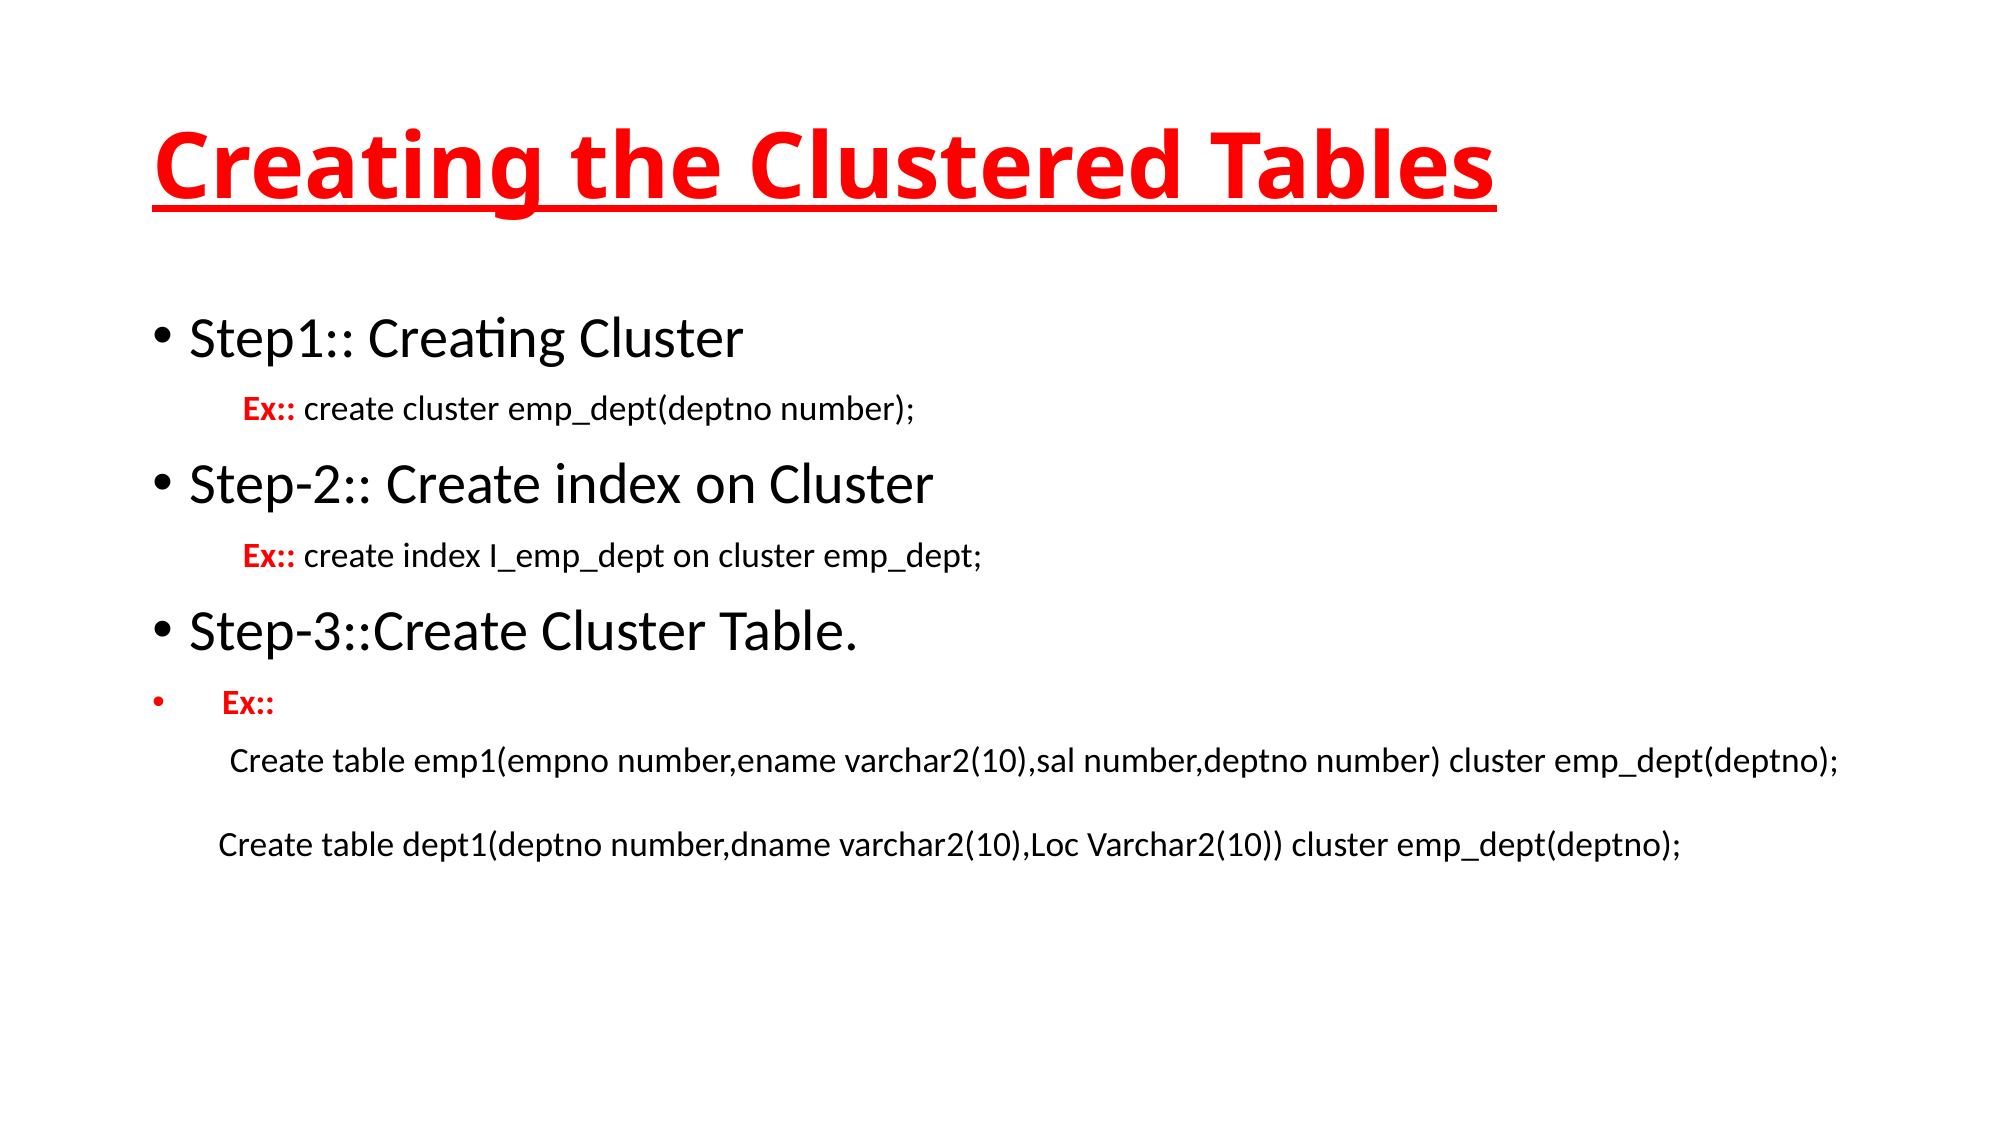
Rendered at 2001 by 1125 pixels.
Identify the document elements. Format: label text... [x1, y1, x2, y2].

list Step1:: Creating Cluster Ex:: create cluster emp_dept(deptno number); Step-2:: Create index on Cluster Ex:: create index I_emp_dept on cluster emp_dept; Step-3::Create Cluster Table. Ex:: Create table emp1(empno number,ename varchar2(10),sal number,deptno number) cluster emp_dept(deptno); Create table dept1(deptno number,dname varchar2(10),Loc Varchar2(10)) cluster emp_dept(deptno); [137, 299, 1863, 1014]
title Creating the Clustered Tables [137, 59, 1863, 278]
